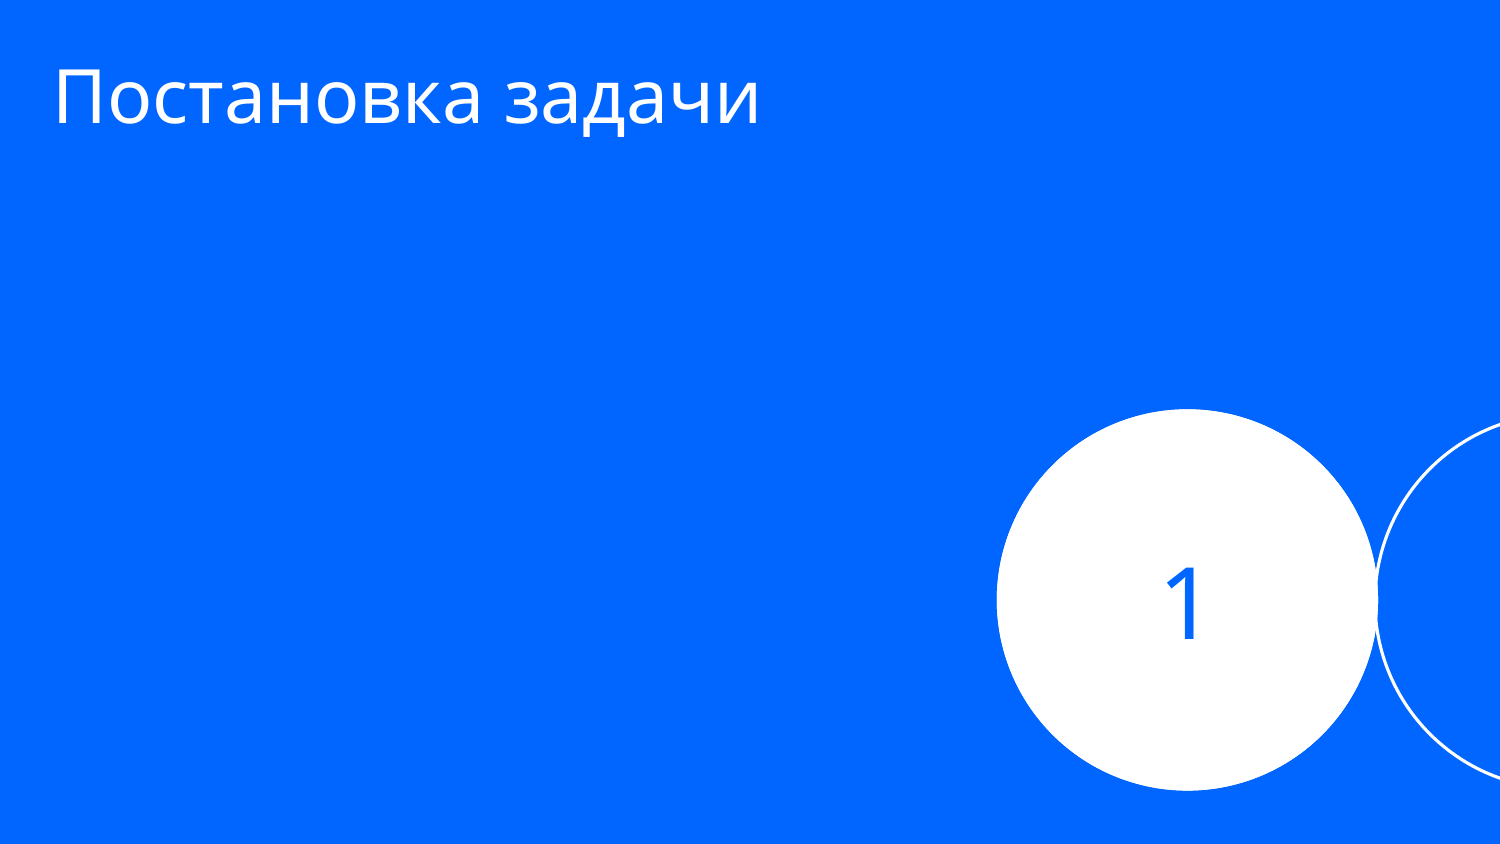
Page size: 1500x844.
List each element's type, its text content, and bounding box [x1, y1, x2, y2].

text_box Постановка задачи [52, 48, 1225, 455]
text_box 1 [999, 412, 1375, 788]
